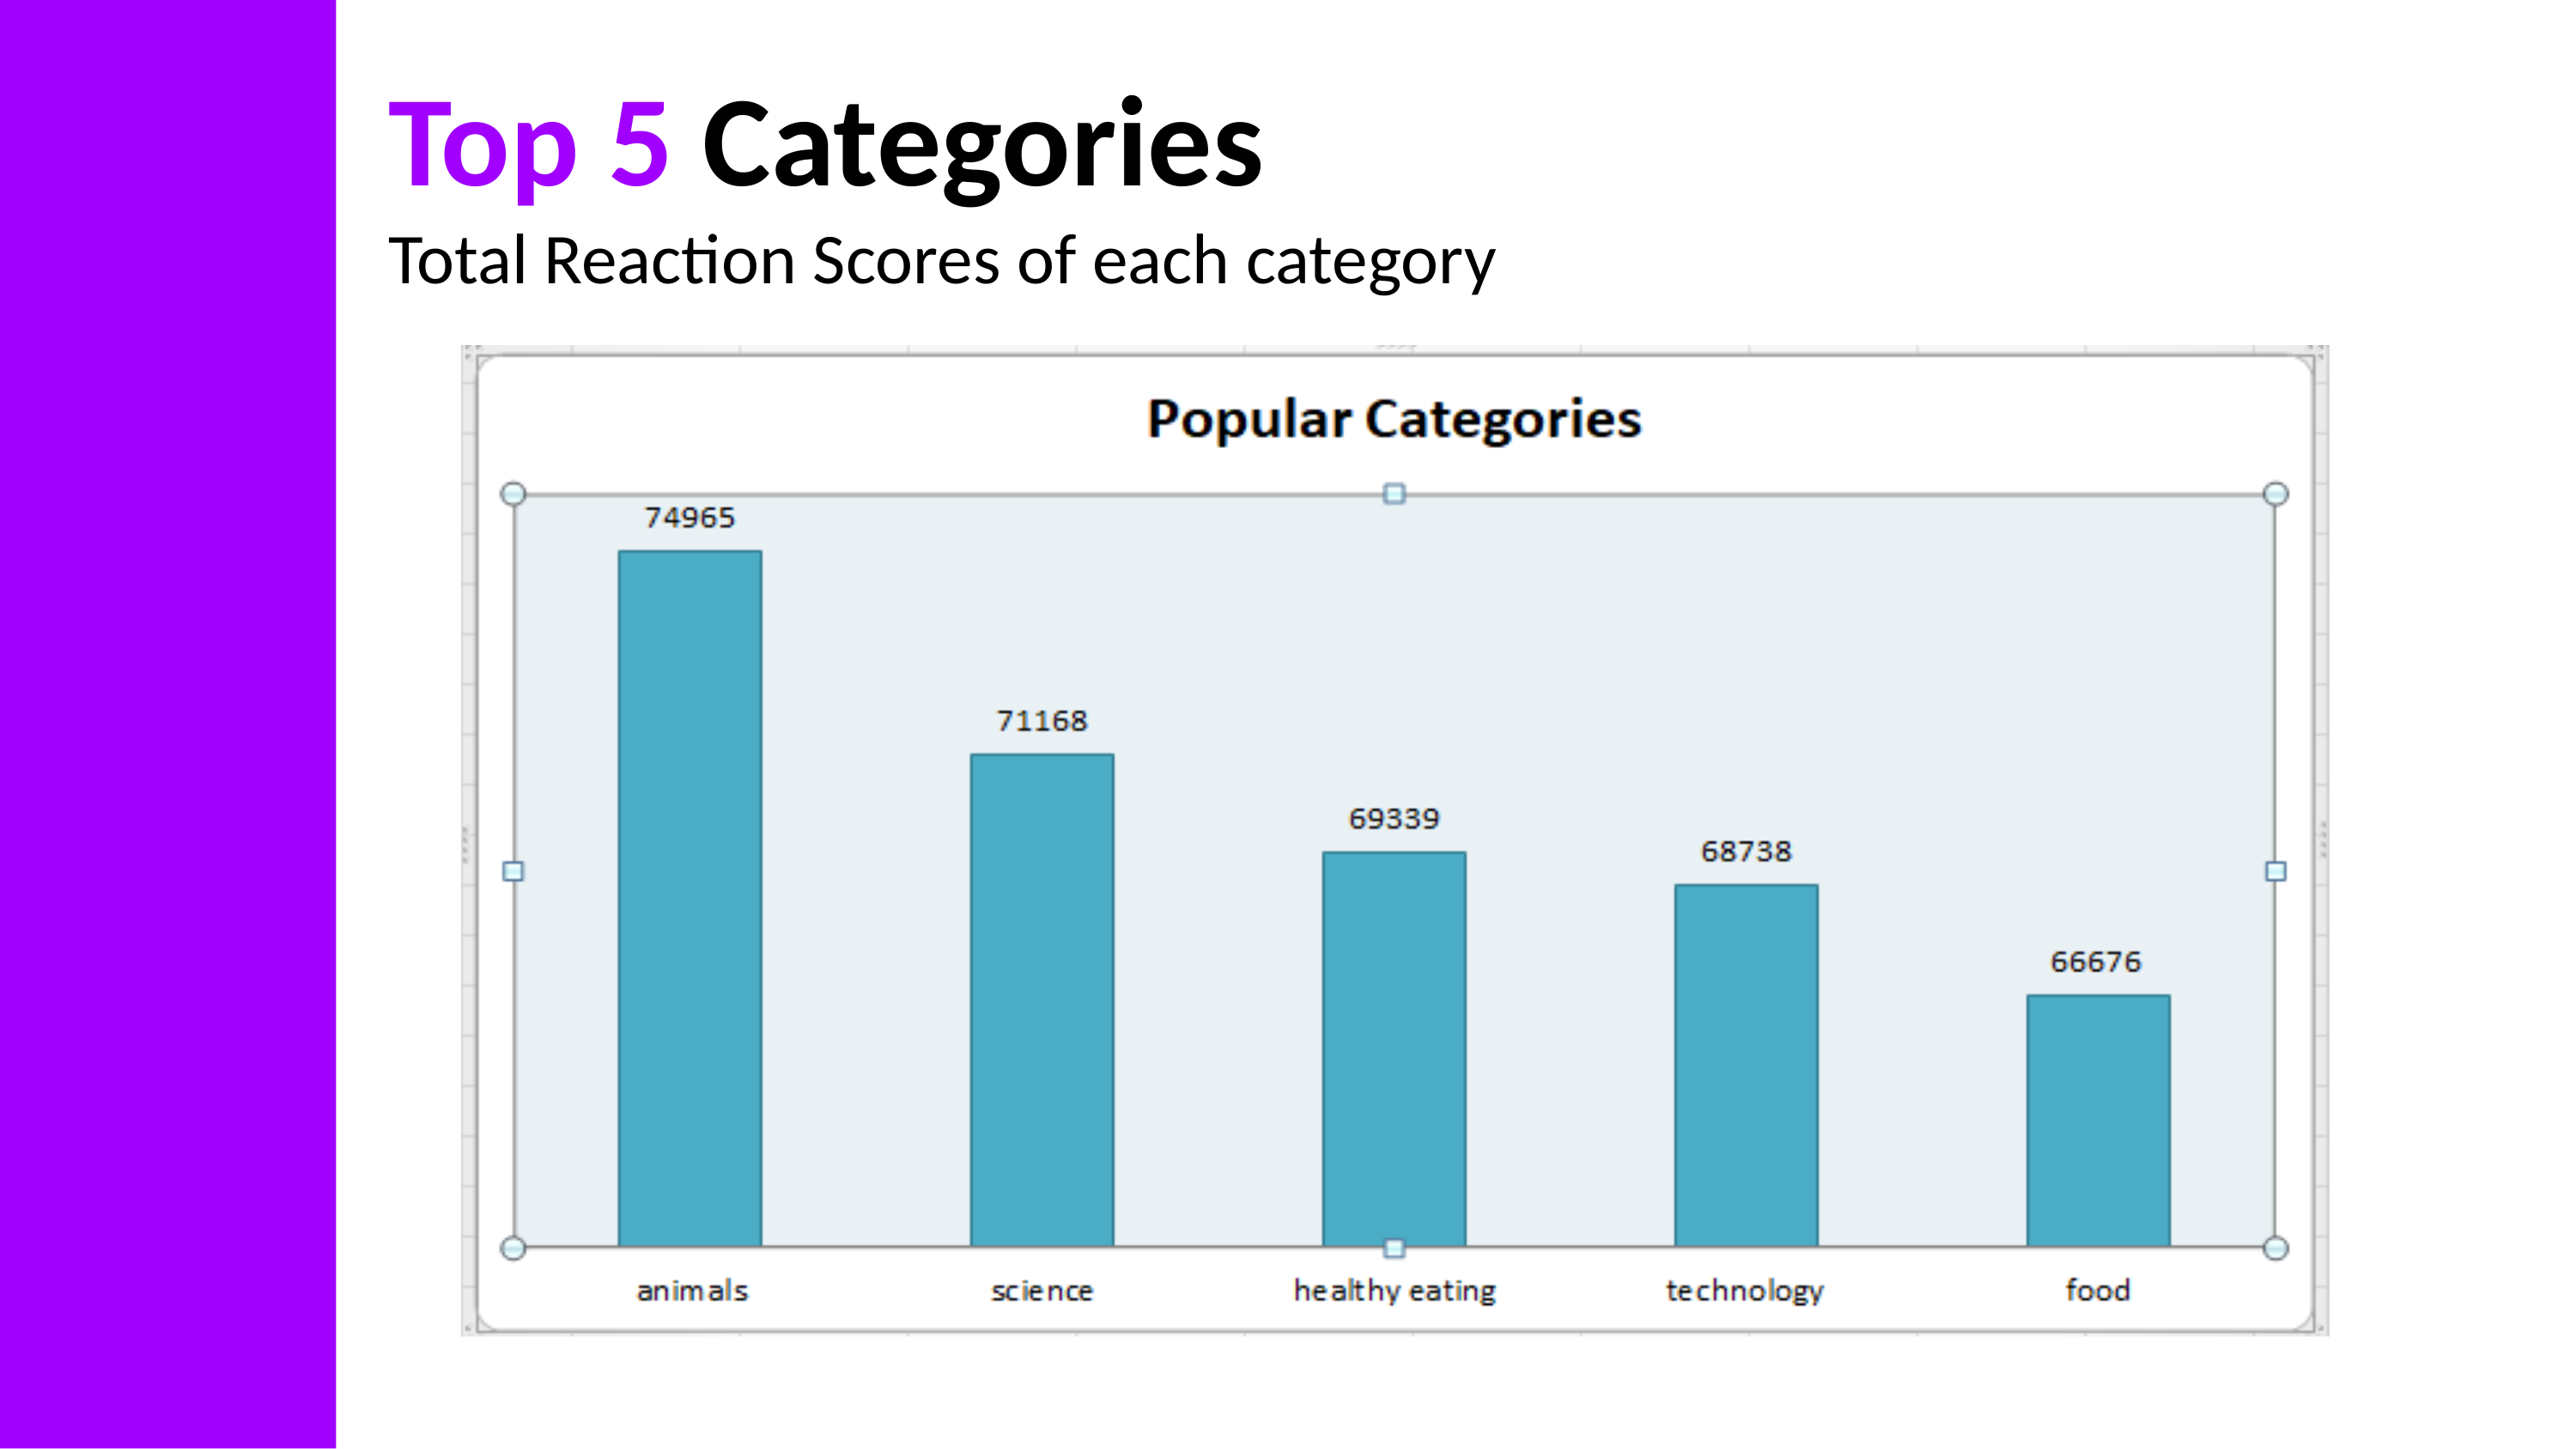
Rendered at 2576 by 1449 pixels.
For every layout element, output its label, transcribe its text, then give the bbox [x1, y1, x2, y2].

text_box Top 5 Categories Total Reaction Scores of each category [375, 51, 2008, 343]
text_box [0, 0, 337, 1449]
picture [461, 345, 2330, 1337]
